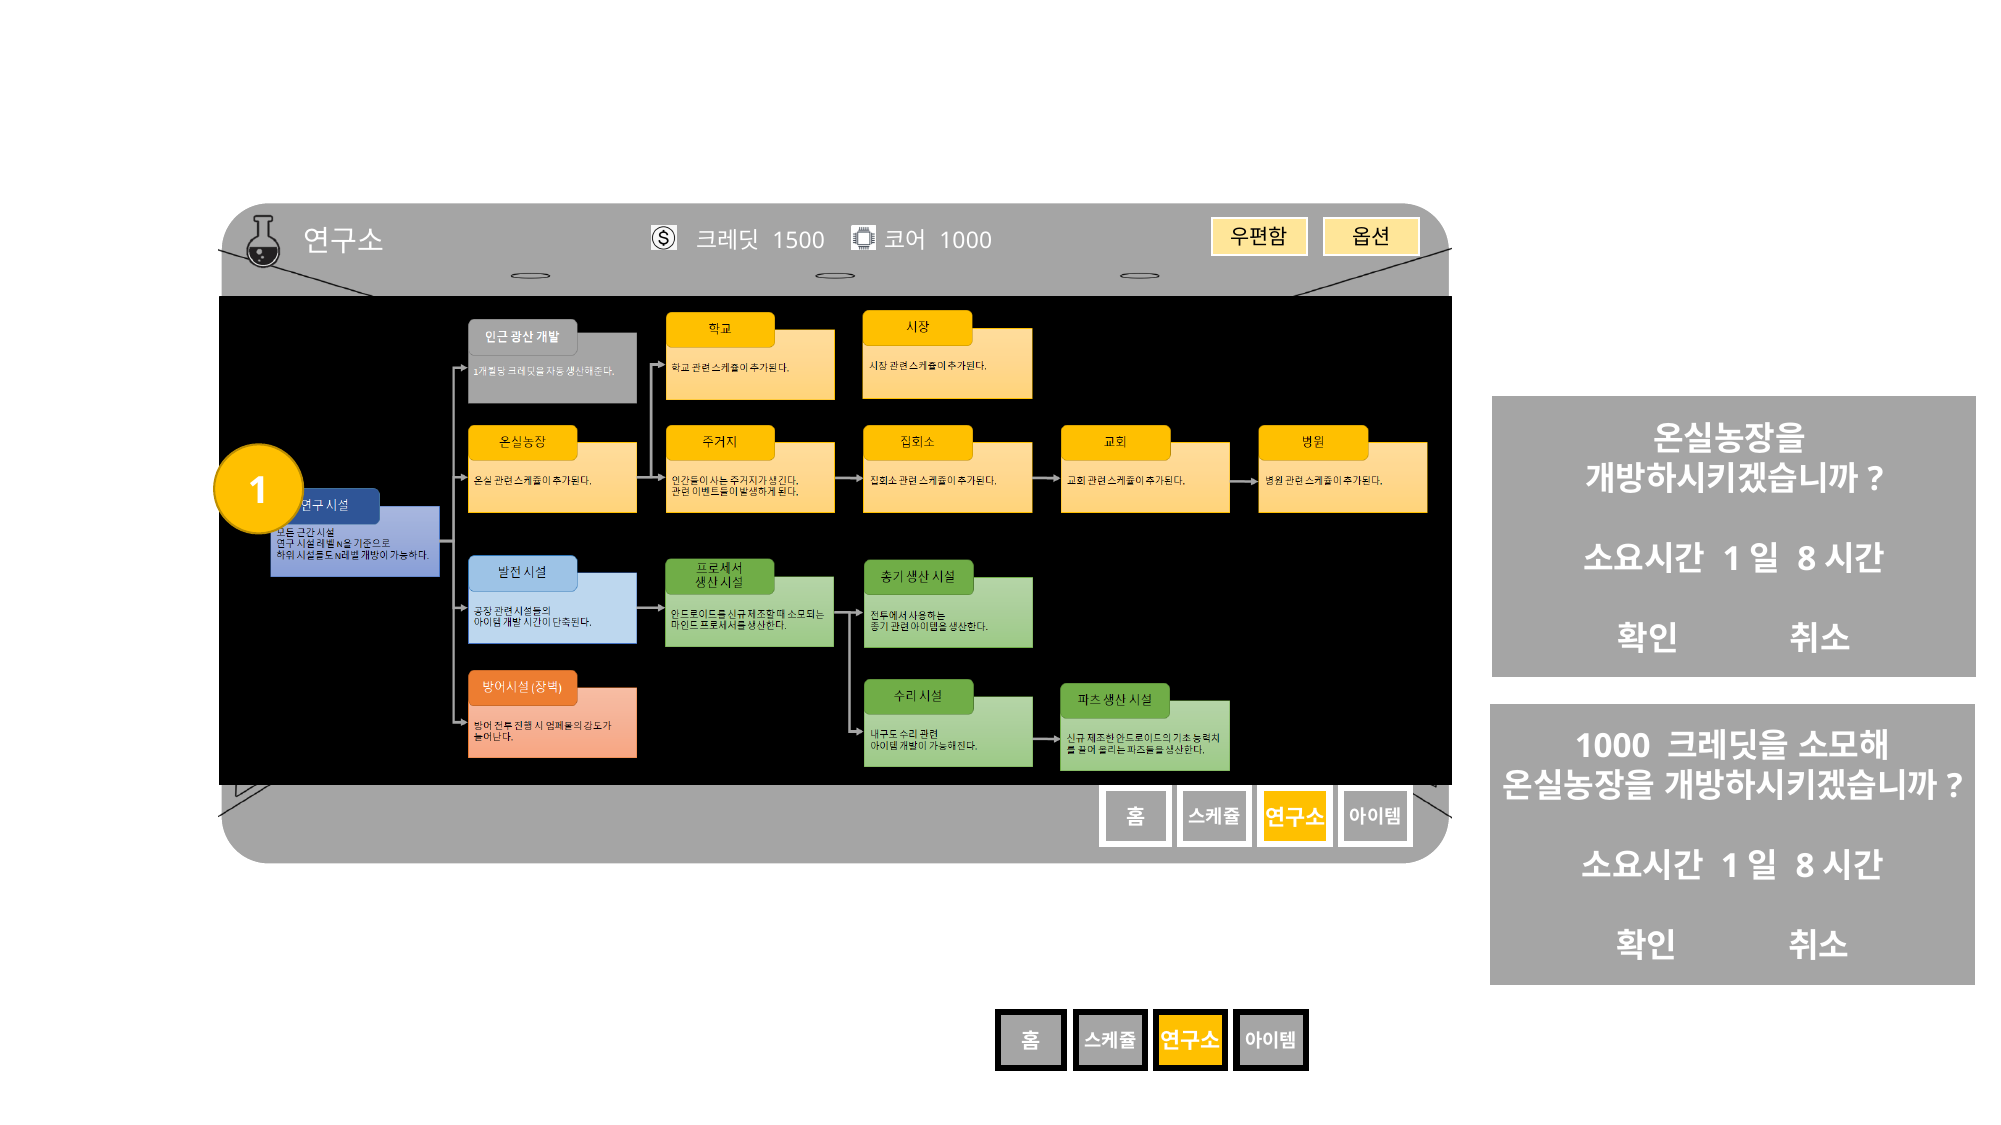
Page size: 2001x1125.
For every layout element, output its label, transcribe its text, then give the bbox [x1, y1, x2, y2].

text_box 스케쥴 [1075, 1011, 1146, 1069]
text_box 1 [213, 468, 218, 510]
text_box 1000 크레딧을 소모해 온실농장을 개방하시키겠습니까? 소요시간 1일 8시간 확인 취소 [1487, 700, 1978, 988]
text_box 홈 [997, 1011, 1065, 1069]
text_box 온실농장을 개방하시키겠습니까? 소요시간 1일 8시간 확인 취소 [1489, 393, 1980, 681]
text_box 연구소 [1155, 1011, 1226, 1069]
picture [218, 189, 1454, 884]
text_box 아이템 [1236, 1011, 1307, 1069]
